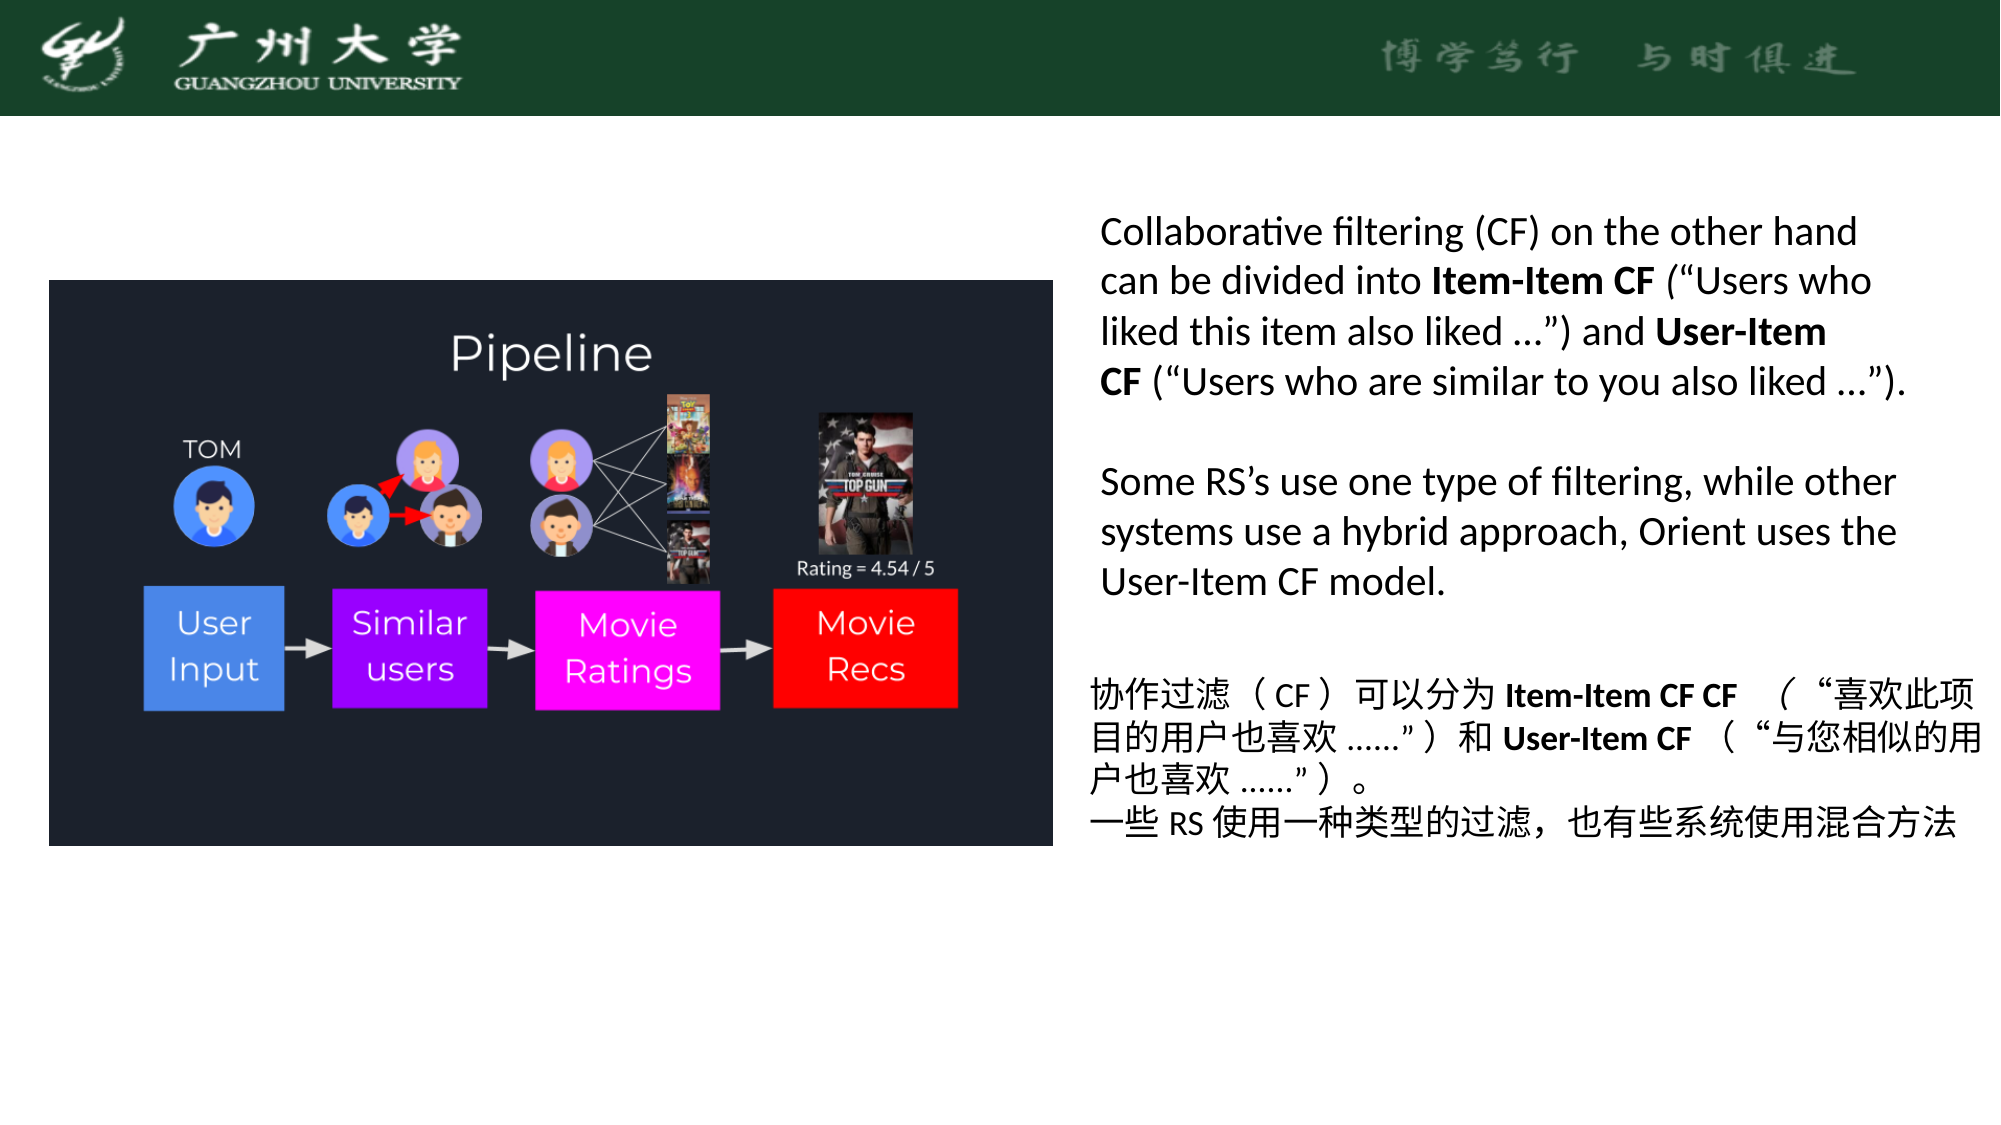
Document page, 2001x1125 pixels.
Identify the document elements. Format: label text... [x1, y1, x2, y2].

text_box 协作过滤（CF）可以分为Item-Item CF CF （ “喜欢此项目的用户也喜欢......”）和User-Item CF（“与您相似的用户也喜欢......”）。 一些RS使用一种类型的过滤，也有些系统使用混合方法 [1074, 665, 2000, 850]
picture [49, 280, 1053, 846]
picture [0, 0, 2000, 116]
text_box Collaborative filtering (CF) on the other hand can be divided into Item-Item CF (“Users who liked this item also liked …”) and User-Item CF (“Users who are similar to you also liked …”). Some RS’s use one type of filtering, while other systems use a hybrid approach, Orient uses the User-Item CF model. [1085, 196, 1936, 611]
